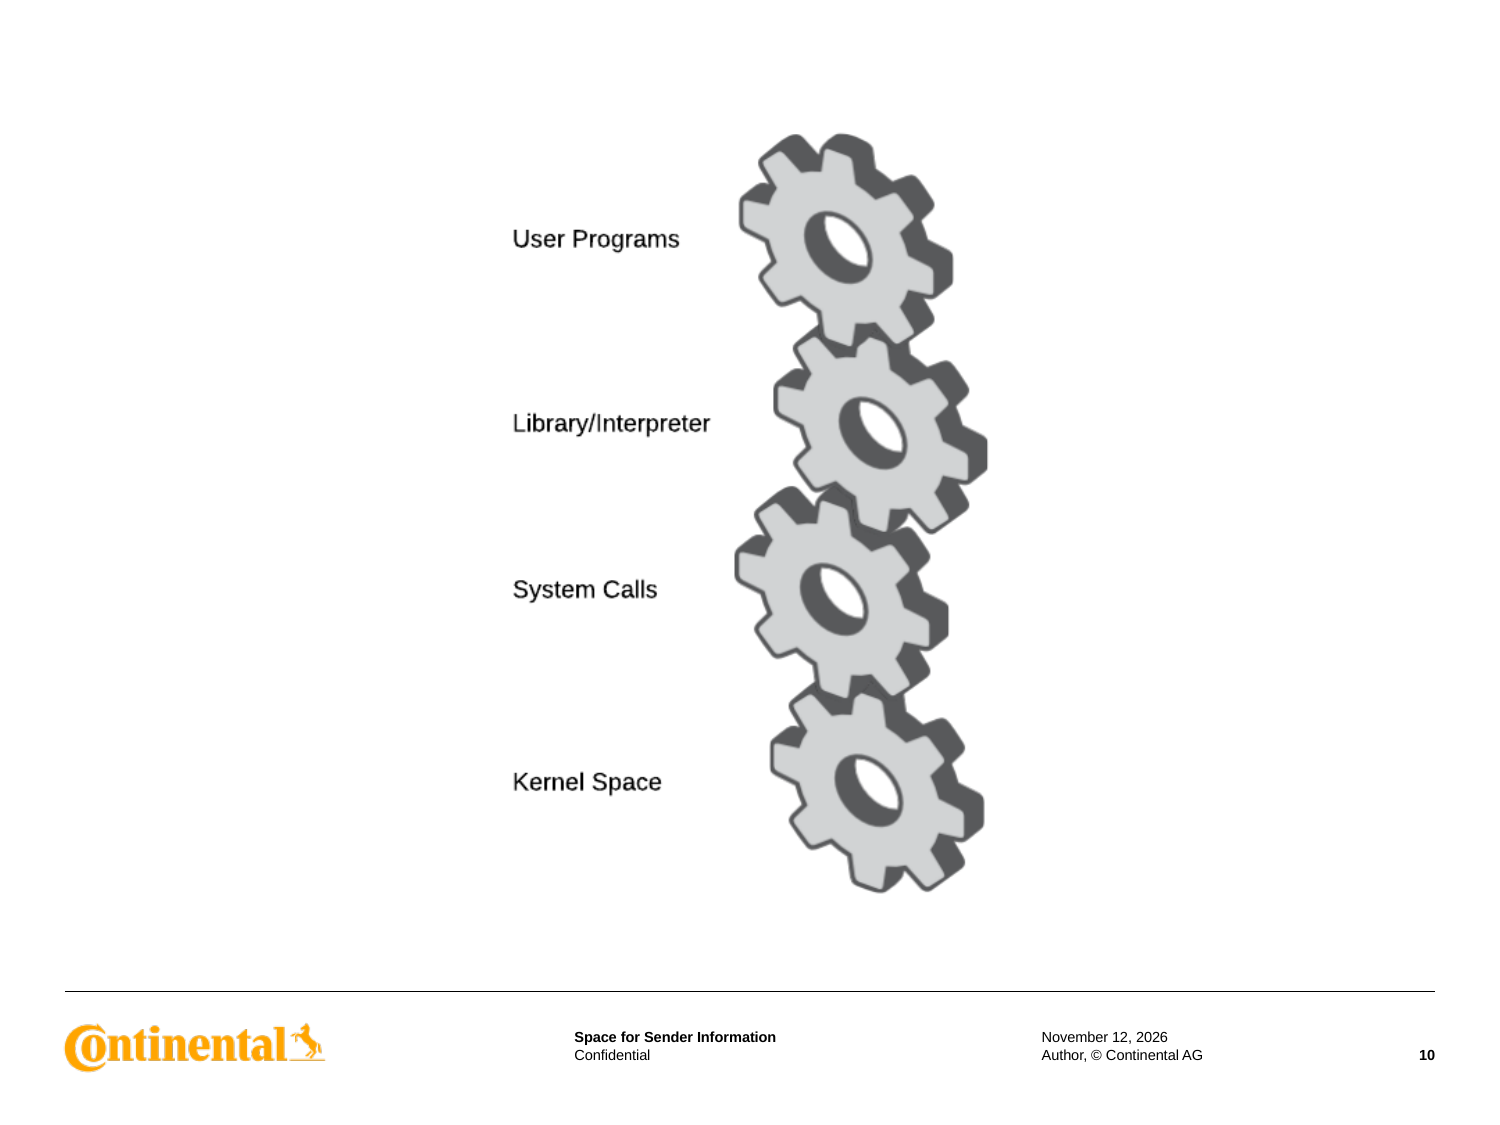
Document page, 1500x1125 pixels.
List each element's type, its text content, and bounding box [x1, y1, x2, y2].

slide_number 10 [1376, 1045, 1436, 1071]
footer Author, © Continental AG [1041, 1045, 1371, 1071]
picture [457, 78, 1043, 950]
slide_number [1041, 1021, 1371, 1045]
